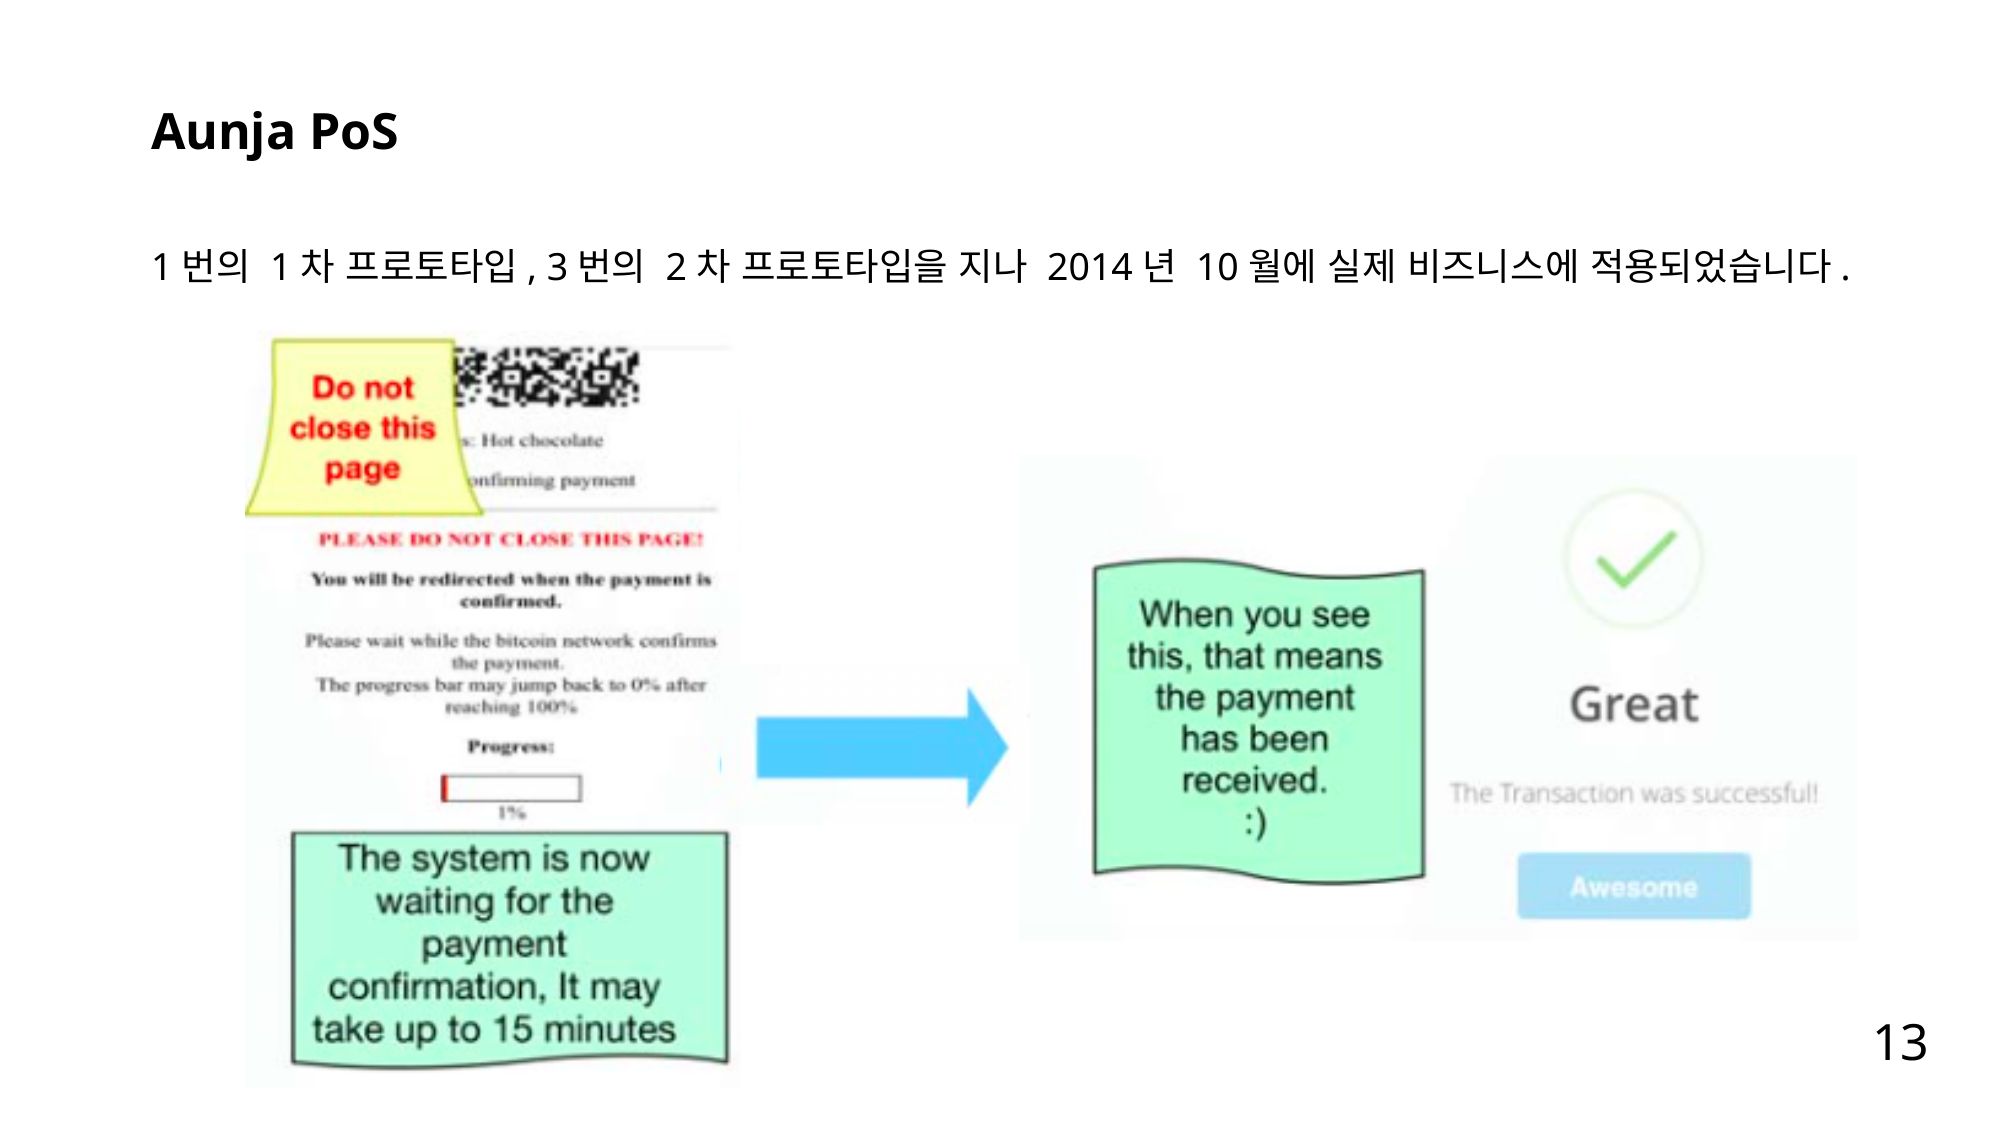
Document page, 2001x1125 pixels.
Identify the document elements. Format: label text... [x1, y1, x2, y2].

text_box 1번의 1차 프로토타입, 3번의 2차 프로토타입을 지나 2014년 10월에 실제 비즈니스에 적용되었습니다. [136, 235, 1902, 386]
text_box 13 [1857, 1003, 1946, 1079]
text_box Aunja PoS [136, 92, 984, 168]
picture [245, 307, 1858, 1088]
